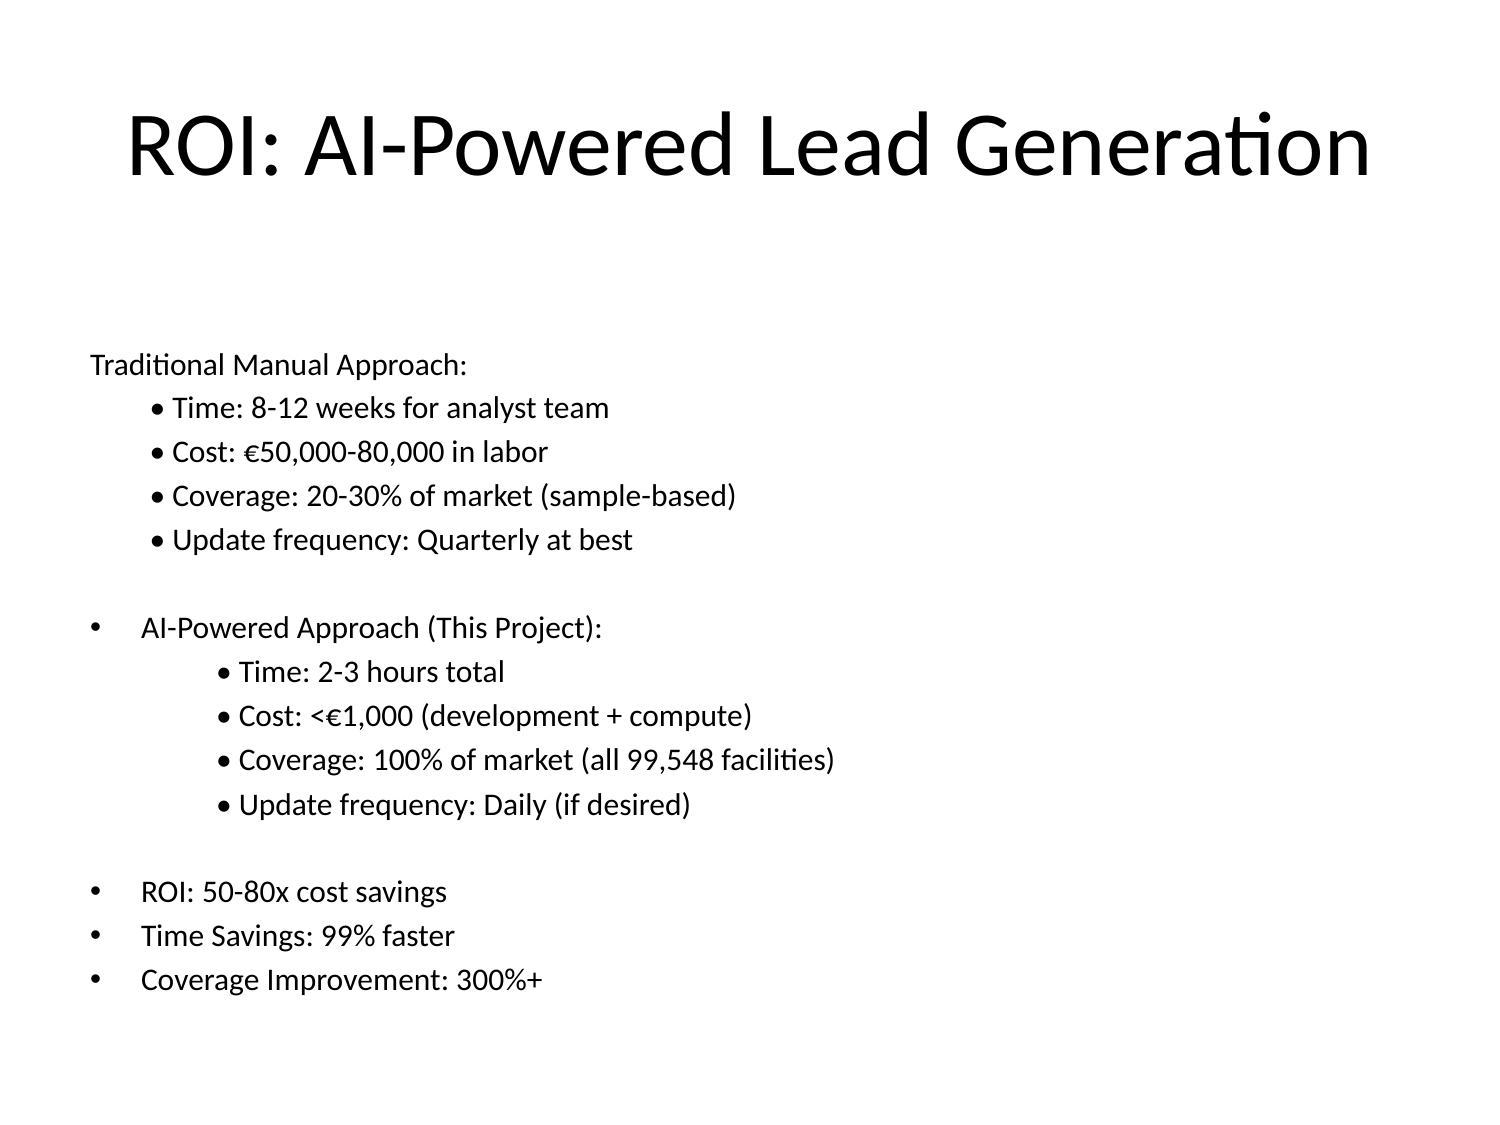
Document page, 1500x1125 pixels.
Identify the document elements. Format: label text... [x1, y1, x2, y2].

title ROI: AI-Powered Lead Generation [75, 45, 1425, 233]
list Traditional Manual Approach: • Time: 8-12 weeks for analyst team • Cost: €50,000-80,000 in labor • Coverage: 20-30% of market (sample-based) • Update frequency: Quarterly at best AI-Powered Approach (This Project): • Time: 2-3 hours total • Cost: <€1,000 (development + compute) • Coverage: 100% of market (all 99,548 facilities) • Update frequency: Daily (if desired) ROI: 50-80x cost savings Time Savings: 99% faster Coverage Improvement: 300%+ [75, 262, 1425, 1005]
